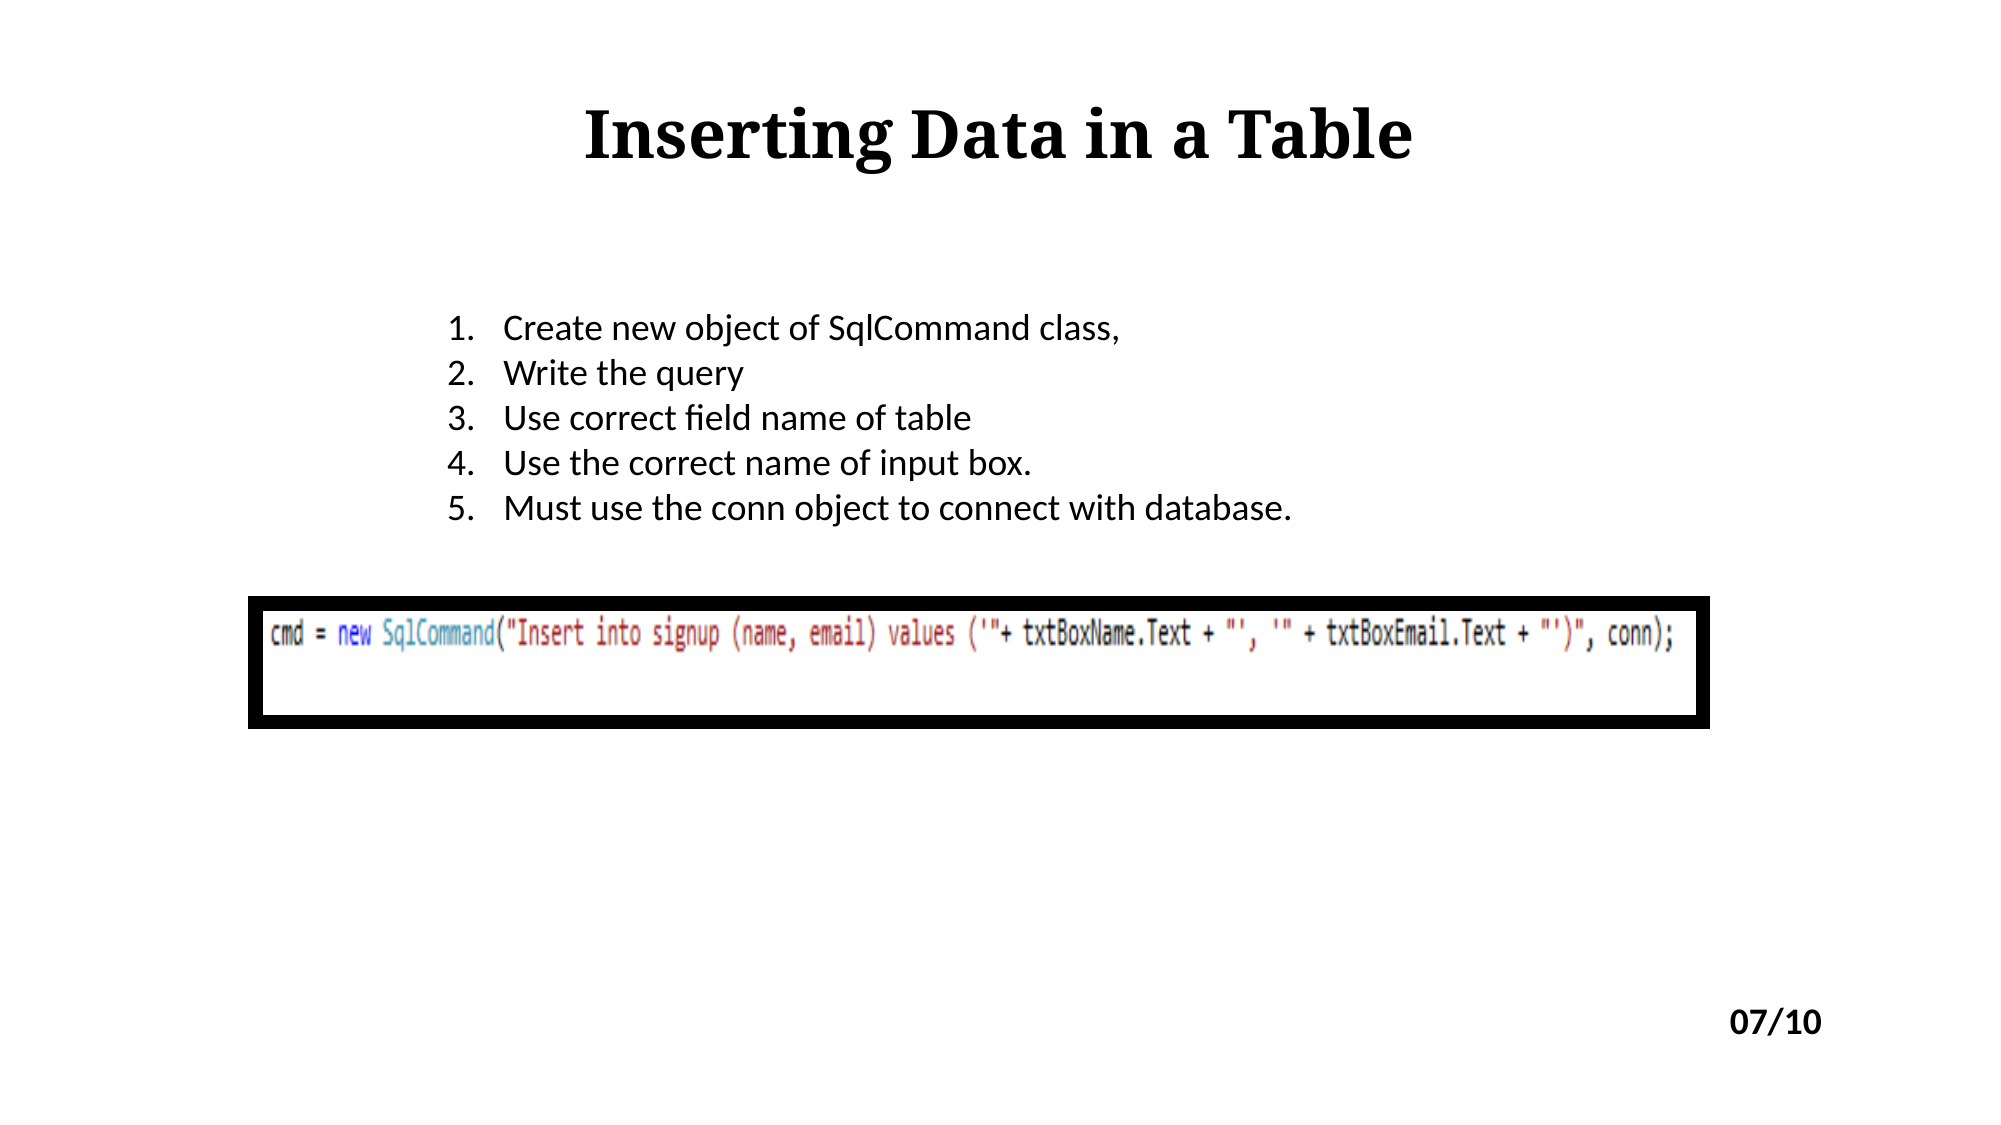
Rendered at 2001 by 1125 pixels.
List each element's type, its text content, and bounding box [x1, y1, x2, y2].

text_box 07/10 [1615, 989, 1937, 1050]
text_box Create new object of SqlCommand class, Write the query Use correct field name of table Use the correct name of input box. Must use the conn object to connect with database. [432, 295, 1679, 536]
text_box Inserting Data in a Table [510, 51, 1490, 222]
picture [262, 610, 1696, 715]
